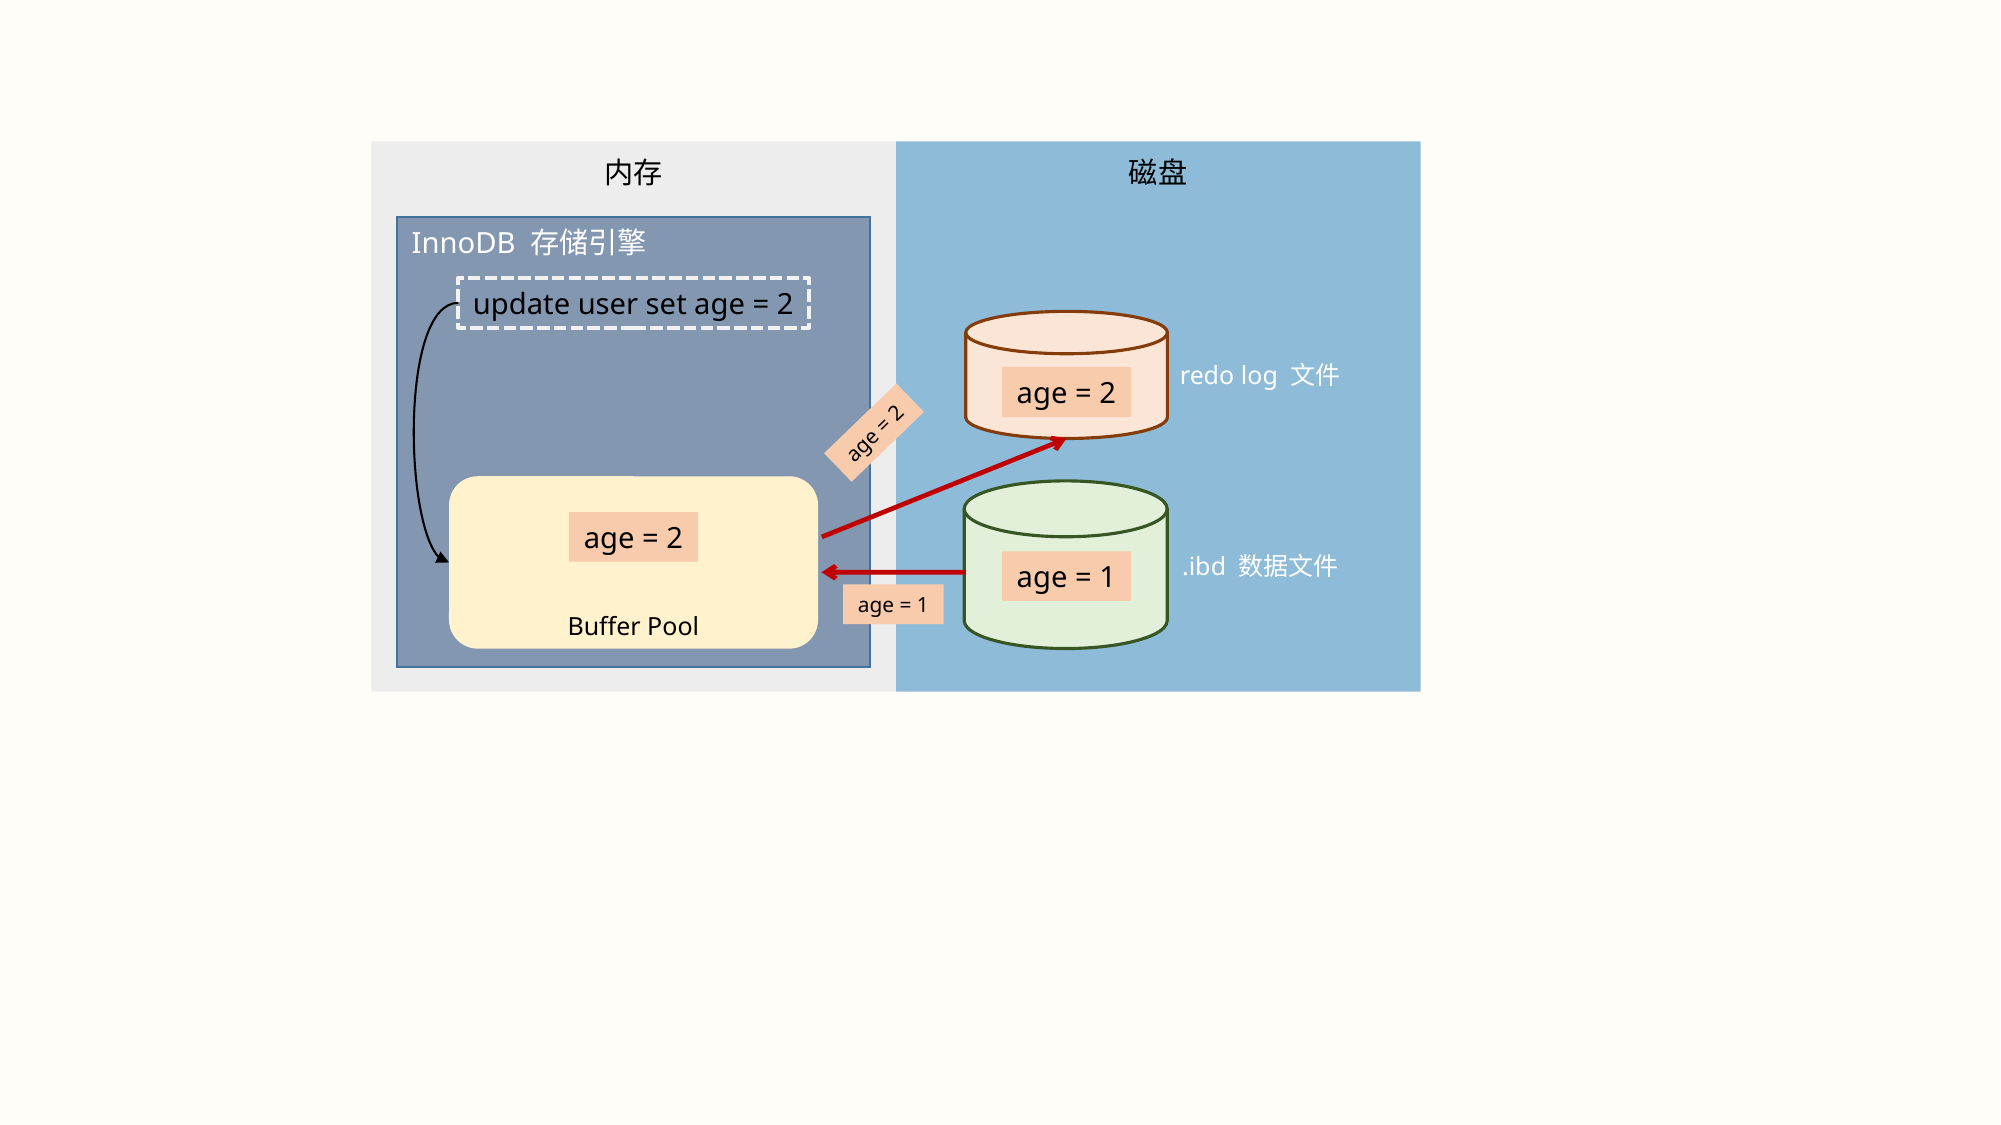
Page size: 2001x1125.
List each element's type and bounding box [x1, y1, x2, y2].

text_box [396, 217, 871, 668]
text_box [821, 374, 966, 537]
text_box [965, 311, 1354, 439]
text_box [449, 476, 819, 649]
text_box [964, 480, 1371, 649]
text_box [371, 141, 1421, 692]
